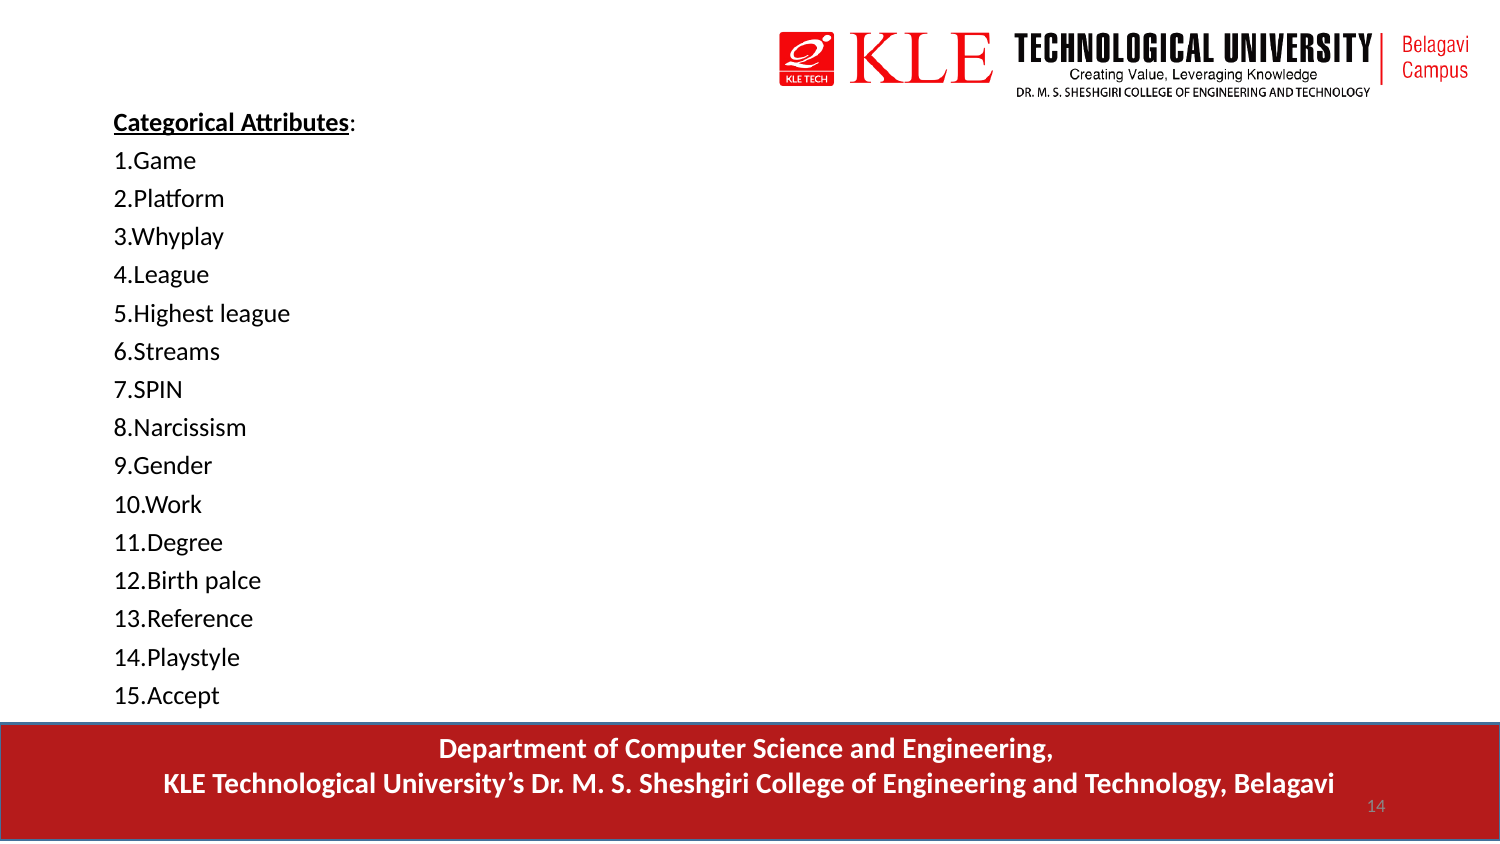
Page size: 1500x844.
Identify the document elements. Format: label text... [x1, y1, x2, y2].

picture [775, 24, 1478, 104]
list Categorical Attributes: 1.Game 2.Platform 3.Whyplay 4.League 5.Highest league 6.Streams 7.SPIN 8.Narcissism 9.Gender 10.Work 11.Degree 12.Birth palce 13.Reference 14.Playstyle 15.Accept [77, 102, 1372, 724]
slide_number 14 [1059, 782, 1397, 827]
text_box Department of Computer Science and Engineering, KLE Technological University’s Dr. M. S. Sheshgiri College of Engineering and Technology, Belagavi [0, 723, 1500, 841]
